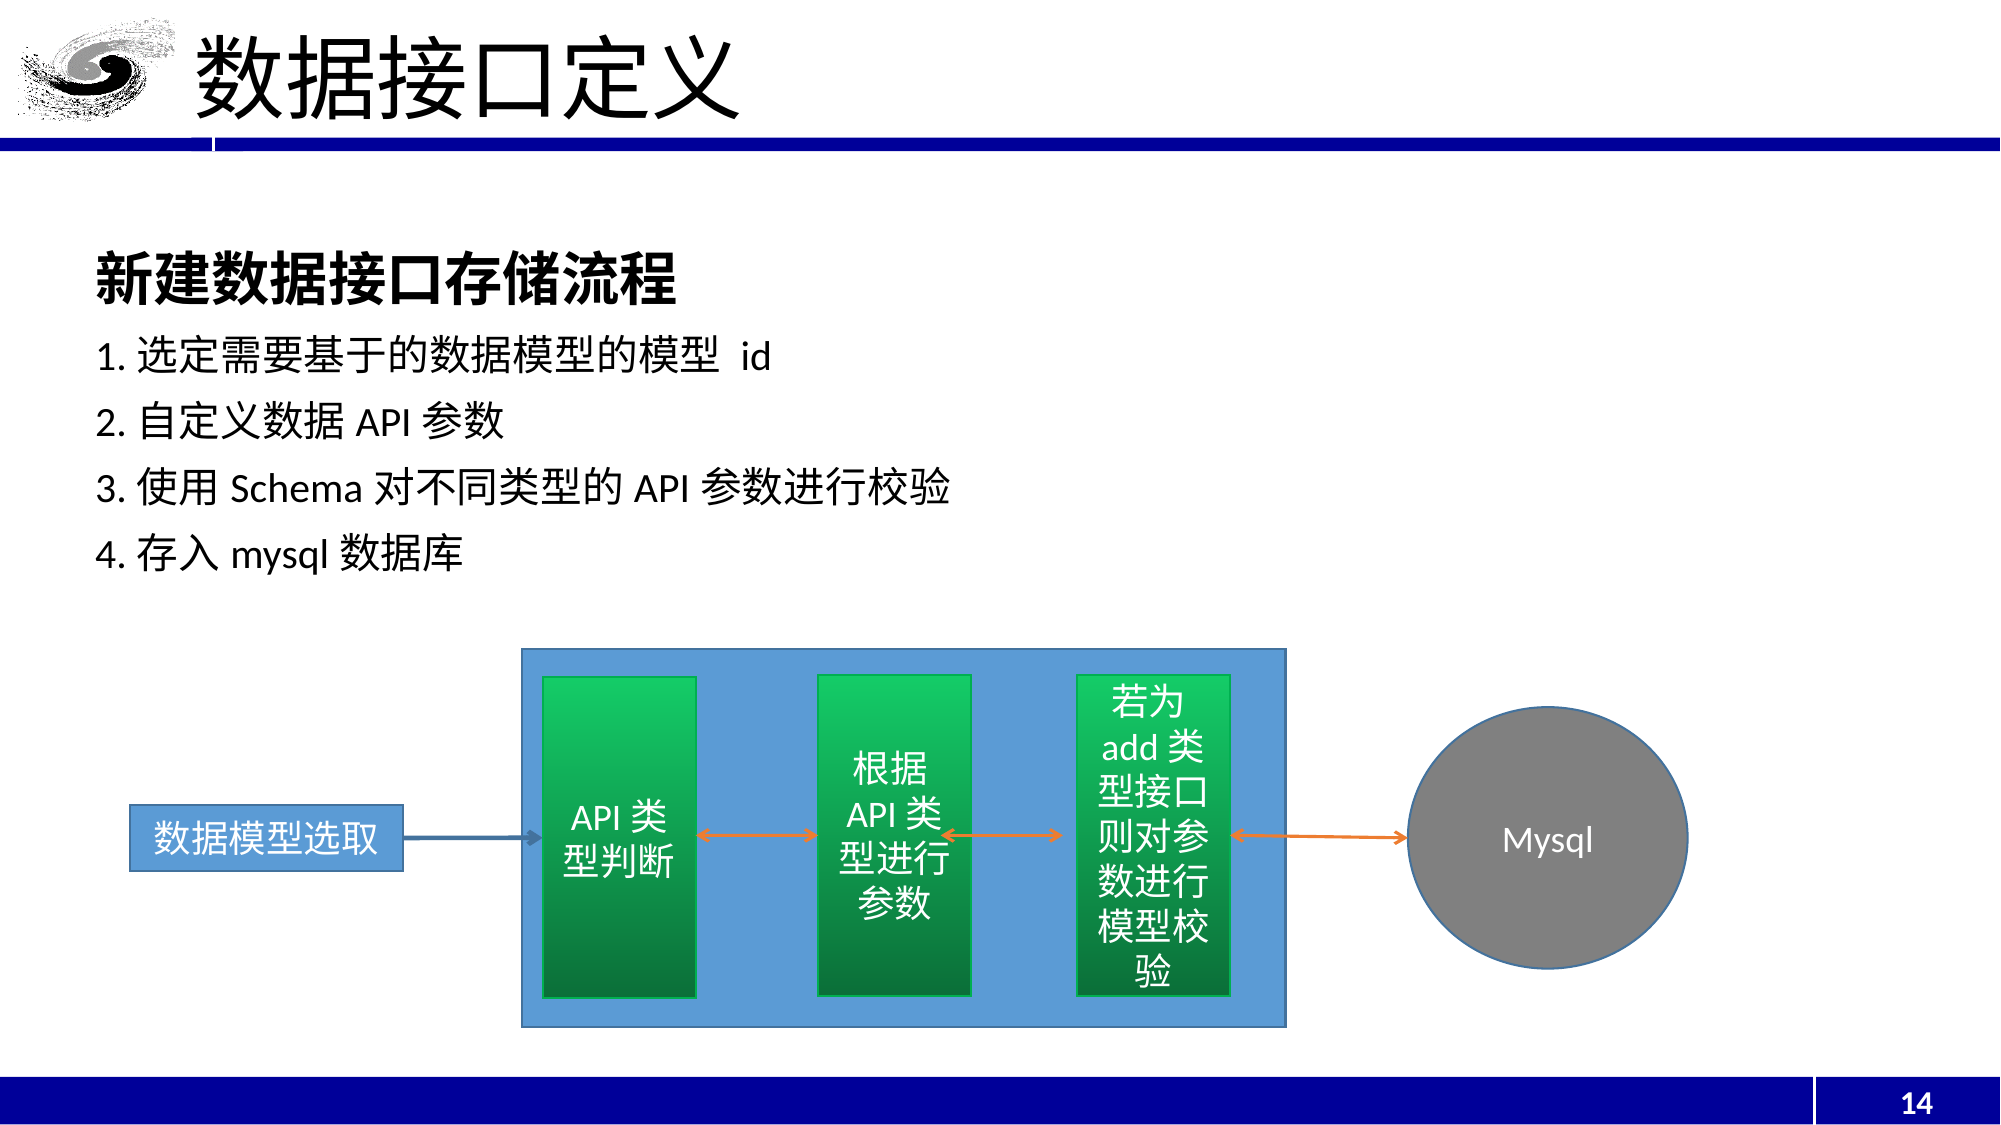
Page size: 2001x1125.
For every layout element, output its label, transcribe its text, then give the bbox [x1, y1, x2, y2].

text_box [521, 648, 1287, 1028]
text_box Mysql [1406, 706, 1689, 970]
list 新建数据接口存储流程 1.选定需要基于的数据模型的模型 id 2.自定义数据API参数 3.使用Schema对不同类型的API参数进行校验 4.存入mysql数据库 [80, 243, 1920, 1017]
picture [18, 17, 175, 122]
text_box 根据API类型进行参数 [817, 674, 972, 997]
title 数据接口定义 [178, 25, 1904, 243]
text_box 数据模型选取 [129, 804, 404, 872]
text_box API类型判断 [542, 676, 697, 999]
text_box 若为add类型接口则对参数进行模型校验 [1076, 674, 1231, 997]
